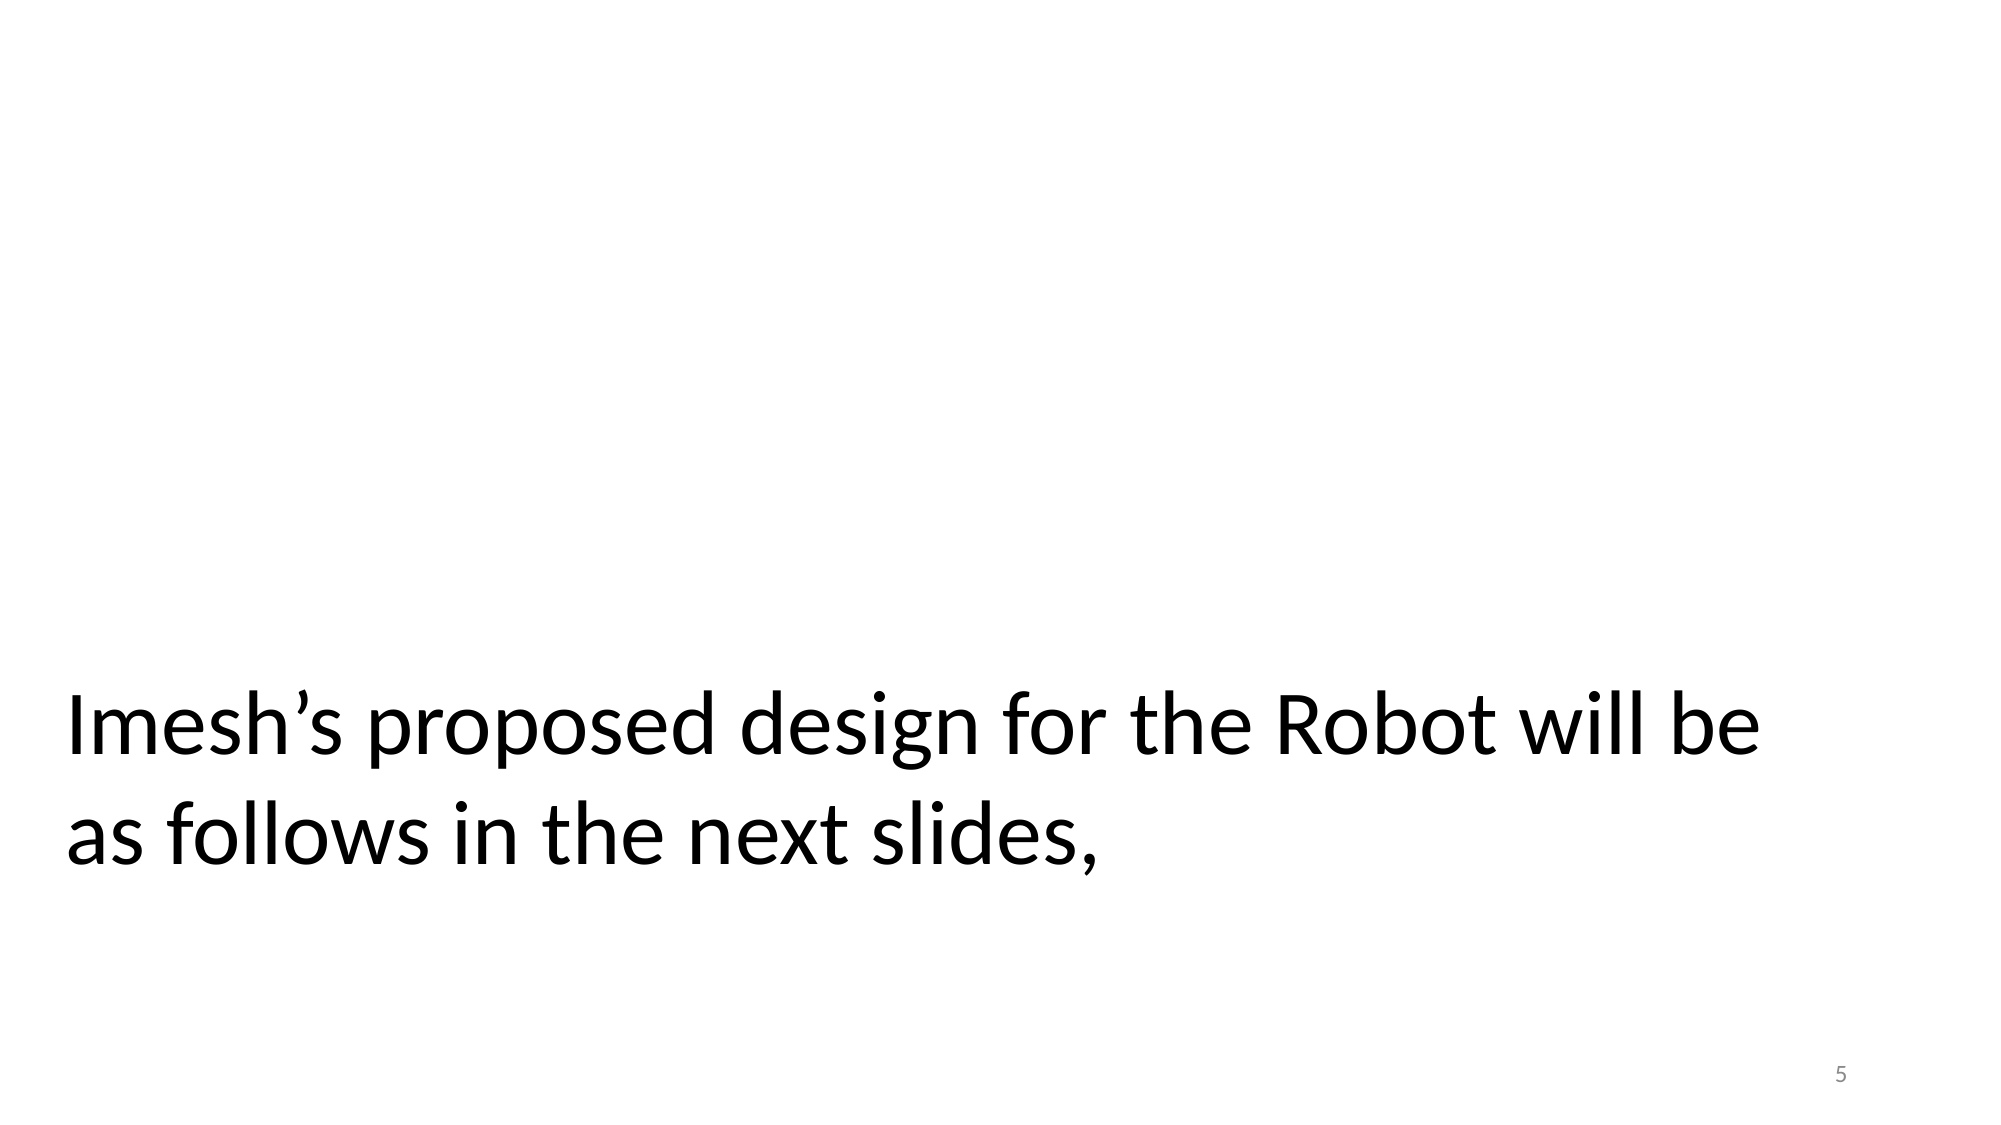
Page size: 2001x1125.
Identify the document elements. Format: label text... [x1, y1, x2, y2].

slide_number 5 [1412, 1042, 1863, 1103]
text_box Imesh’s proposed design for the Robot will be as follows in the next slides, [50, 655, 1863, 890]
